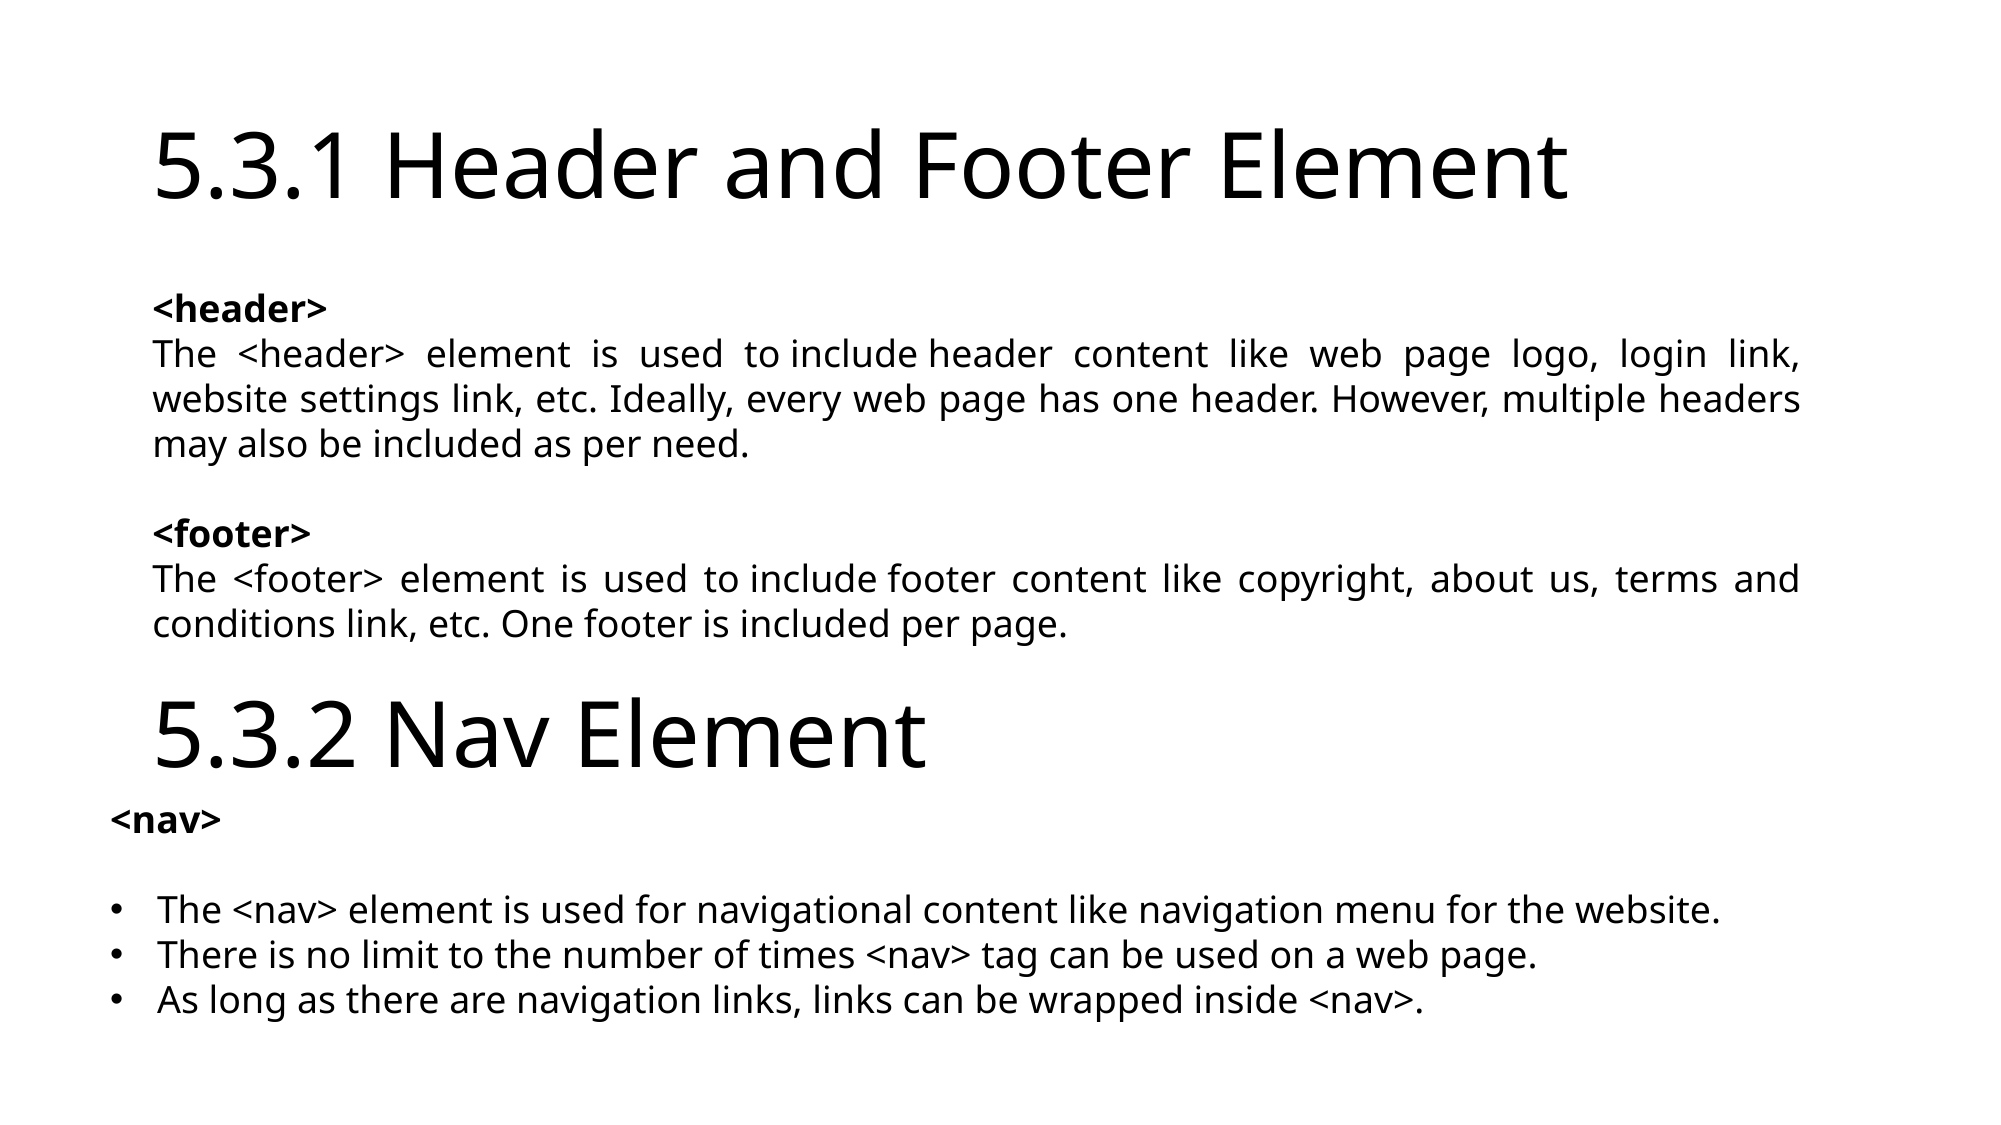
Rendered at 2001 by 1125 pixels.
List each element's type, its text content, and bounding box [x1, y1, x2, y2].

title 5.3.1 Header and Footer Element [137, 59, 1863, 278]
text_box <nav> The <nav> element is used for navigational content like navigation menu for the website. There is no limit to the number of times <nav> tag can be used on a web page. As long as there are navigation links, links can be wrapped inside <nav>. [95, 788, 1748, 1074]
text_box 5.3.2 Nav Element [137, 628, 1863, 847]
text_box [157, 376, 1652, 438]
text_box <header> The <header> element is used to include header content like web page logo, login link, website settings link, etc. Ideally, every web page has one header. However, multiple headers may also be included as per need. <footer> The <footer> element is used to include footer content like copyright, about us, terms and conditions link, etc. One footer is included per page. [137, 277, 1818, 628]
